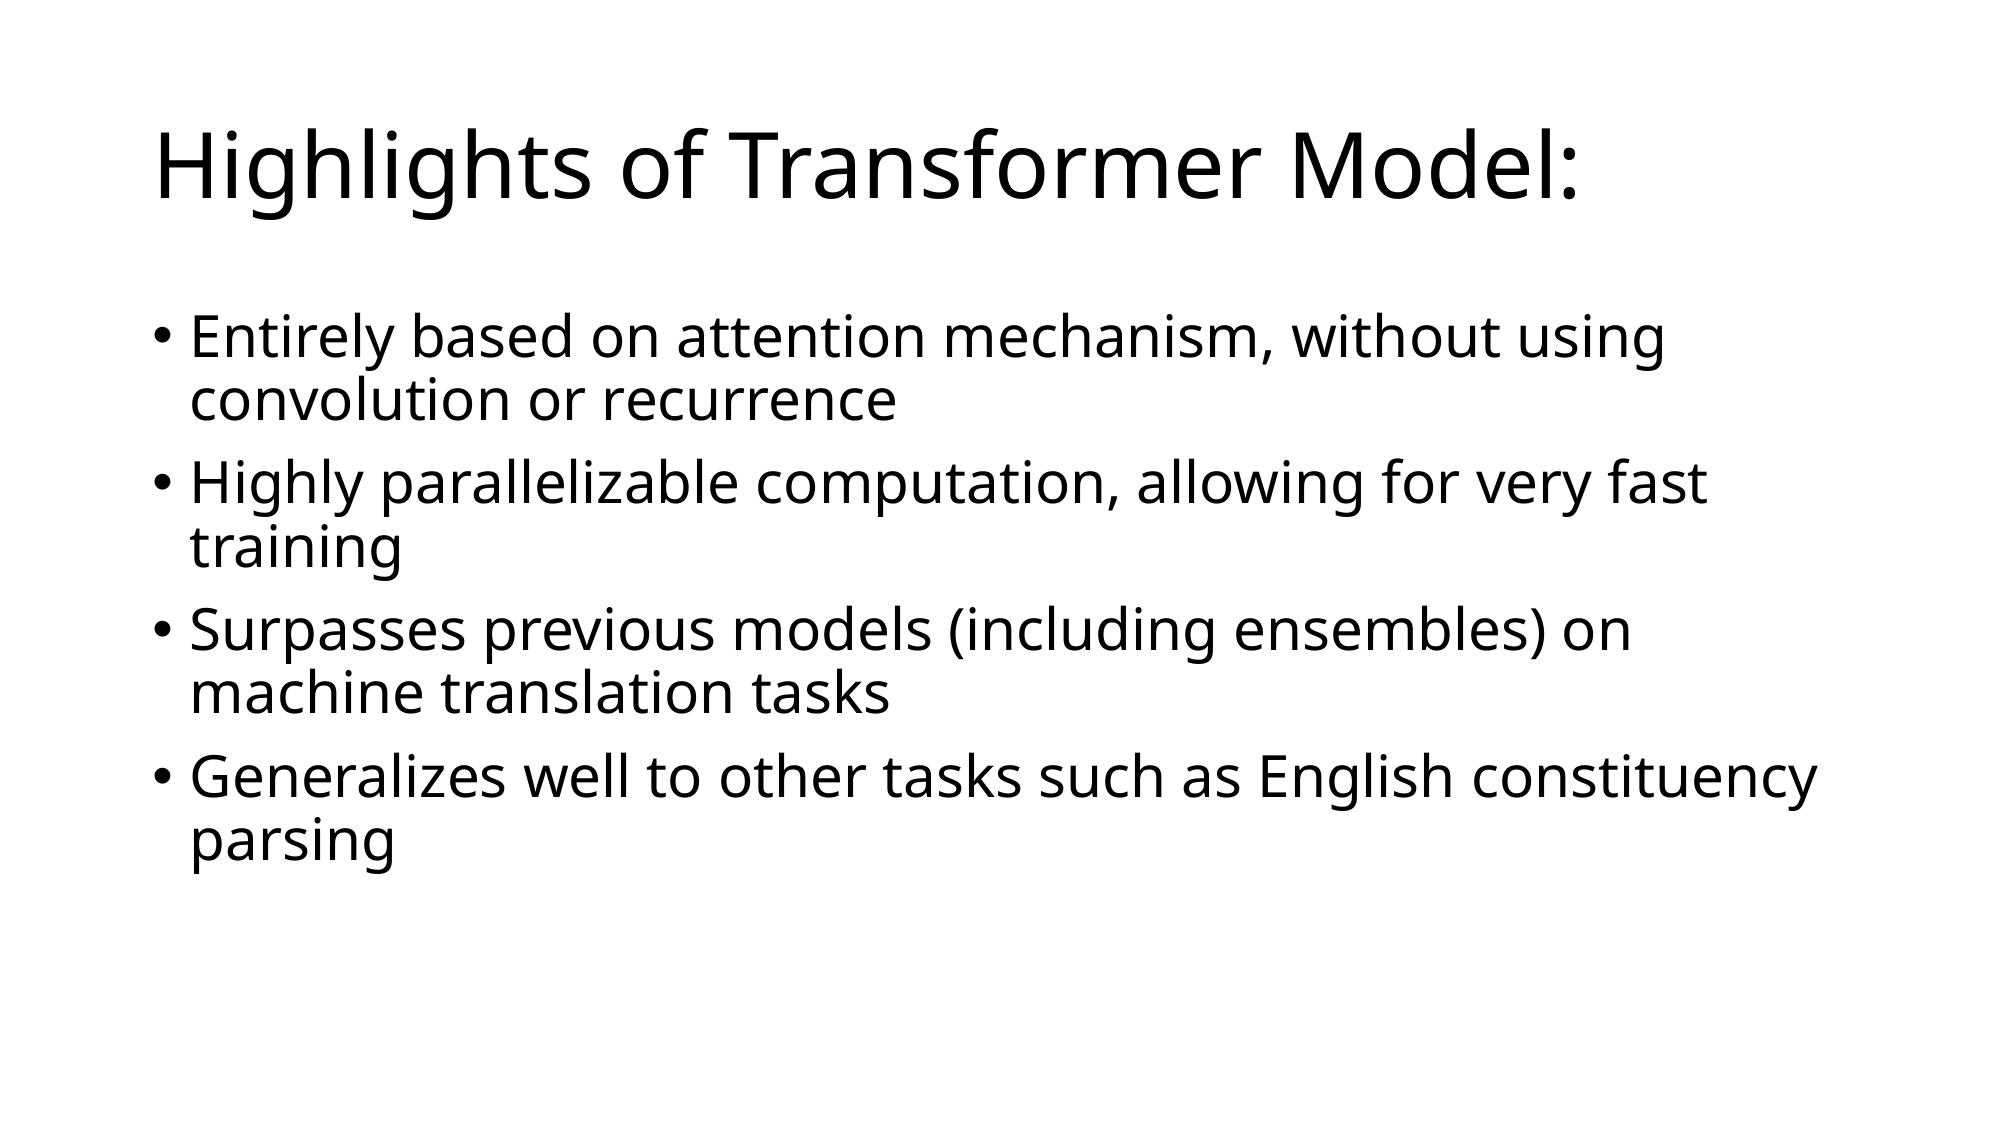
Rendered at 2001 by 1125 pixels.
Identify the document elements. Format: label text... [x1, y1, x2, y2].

title Highlights of Transformer Model: [137, 59, 1863, 278]
list Entirely based on attention mechanism, without using convolution or recurrence Highly parallelizable computation, allowing for very fast training Surpasses previous models (including ensembles) on machine translation tasks Generalizes well to other tasks such as English constituency parsing [137, 299, 1863, 1014]
